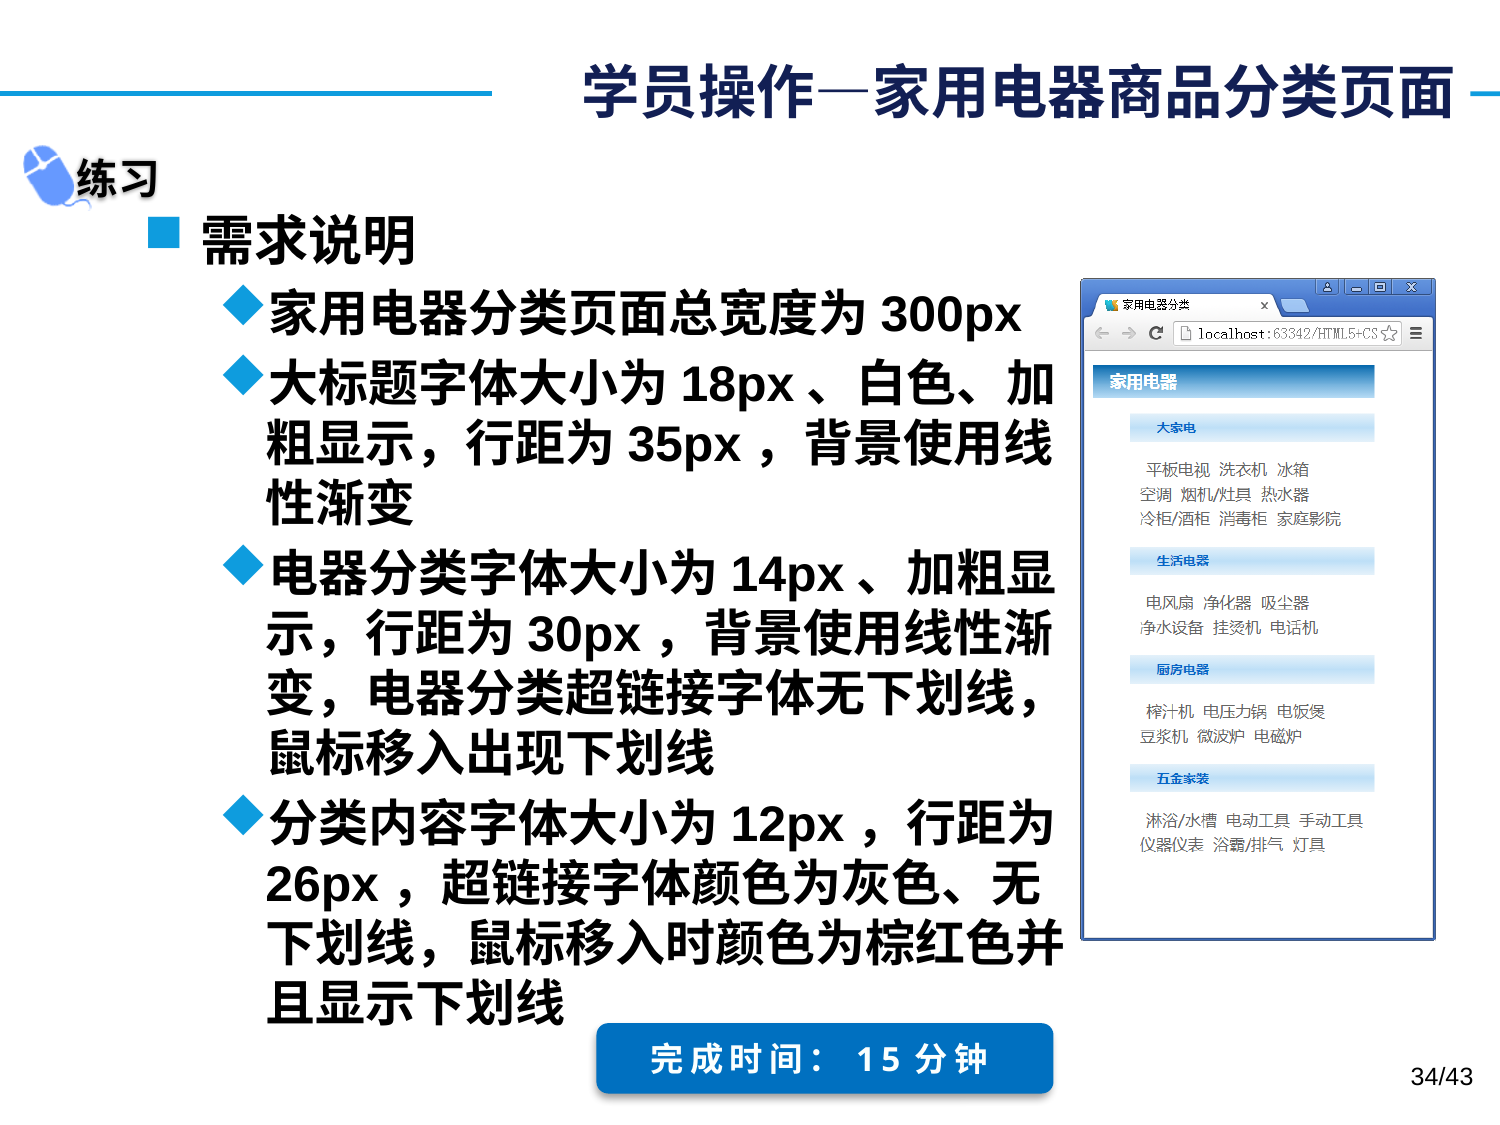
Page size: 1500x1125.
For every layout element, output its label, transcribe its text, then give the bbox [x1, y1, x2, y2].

list 需求说明 家用电器分类页面总宽度为300px 大标题字体大小为18px、白色、加粗显示，行距为35px，背景使用线性渐变 电器分类字体大小为14px、加粗显示，行距为30px，背景使用线性渐变，电器分类超链接字体无下划线，鼠标移入出现下划线 分类内容字体大小为12px，行距为26px，超链接字体颜色为灰色、无下划线，鼠标移入时颜色为棕红色并且显示下划线 [128, 199, 1093, 1043]
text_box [596, 1022, 1054, 1094]
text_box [23, 144, 176, 212]
picture [1080, 278, 1436, 941]
slide_number 34/43 [1138, 1053, 1489, 1114]
title 学员操作—家用电器商品分类页面 [492, 46, 1471, 133]
